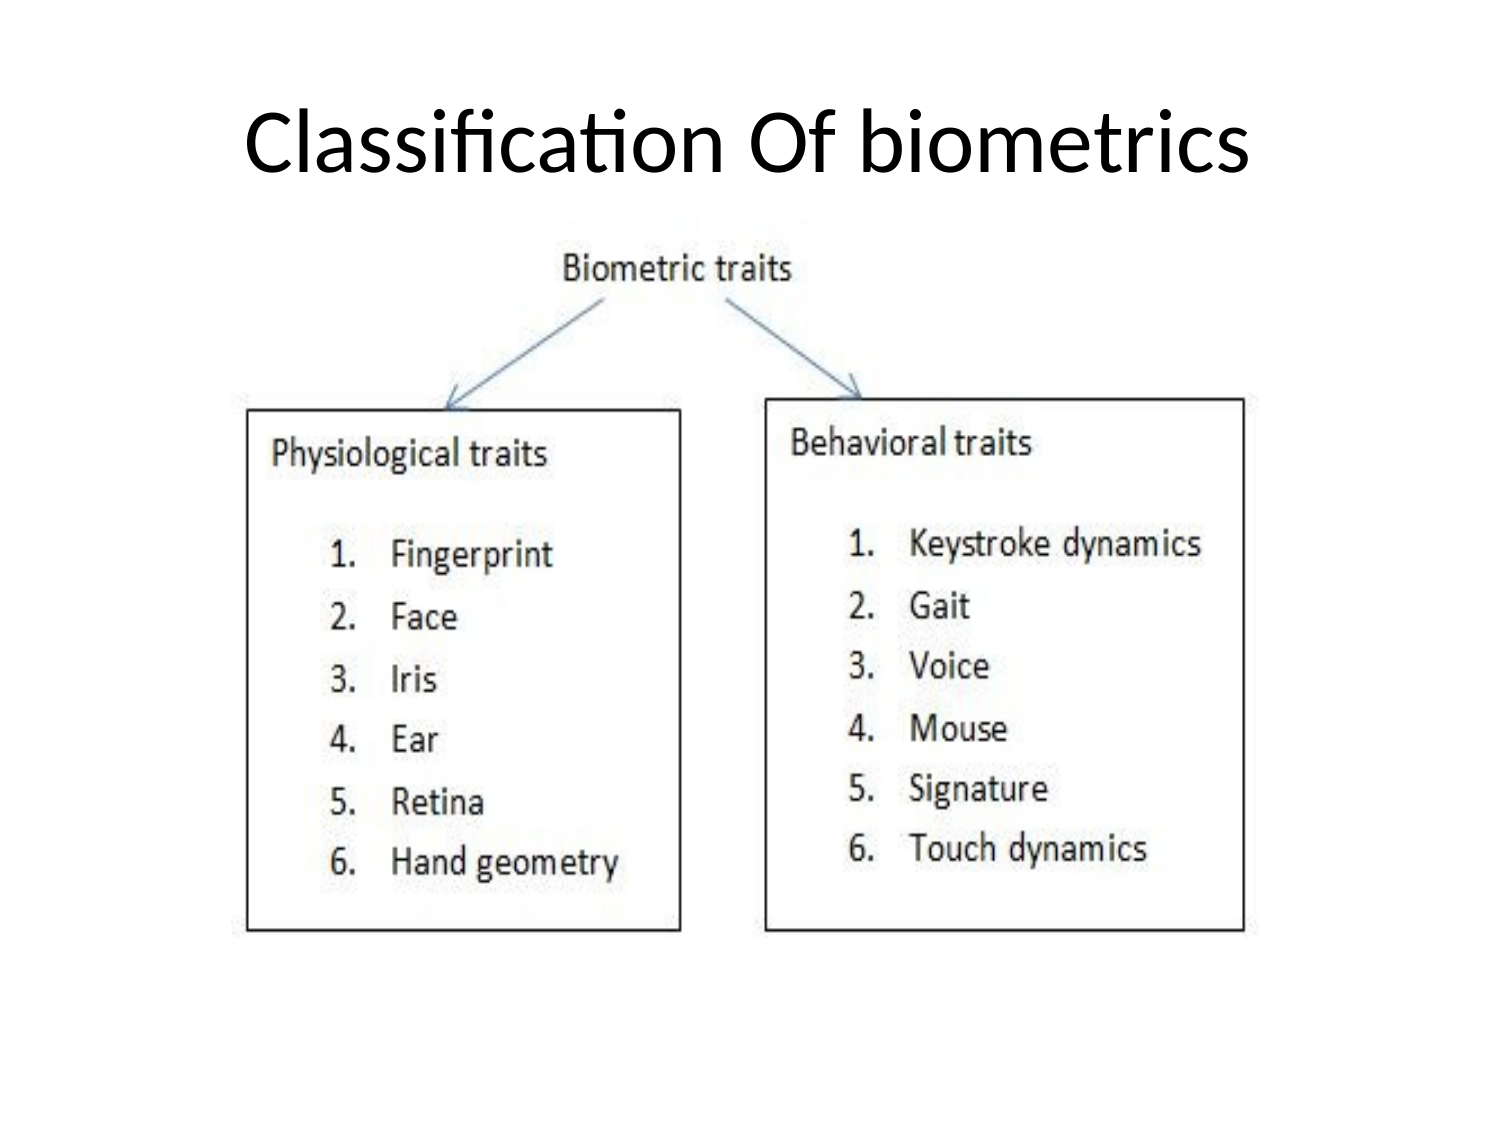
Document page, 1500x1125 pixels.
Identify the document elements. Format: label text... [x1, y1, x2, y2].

title Classification Of biometrics [242, 78, 1257, 218]
picture [231, 219, 1260, 939]
